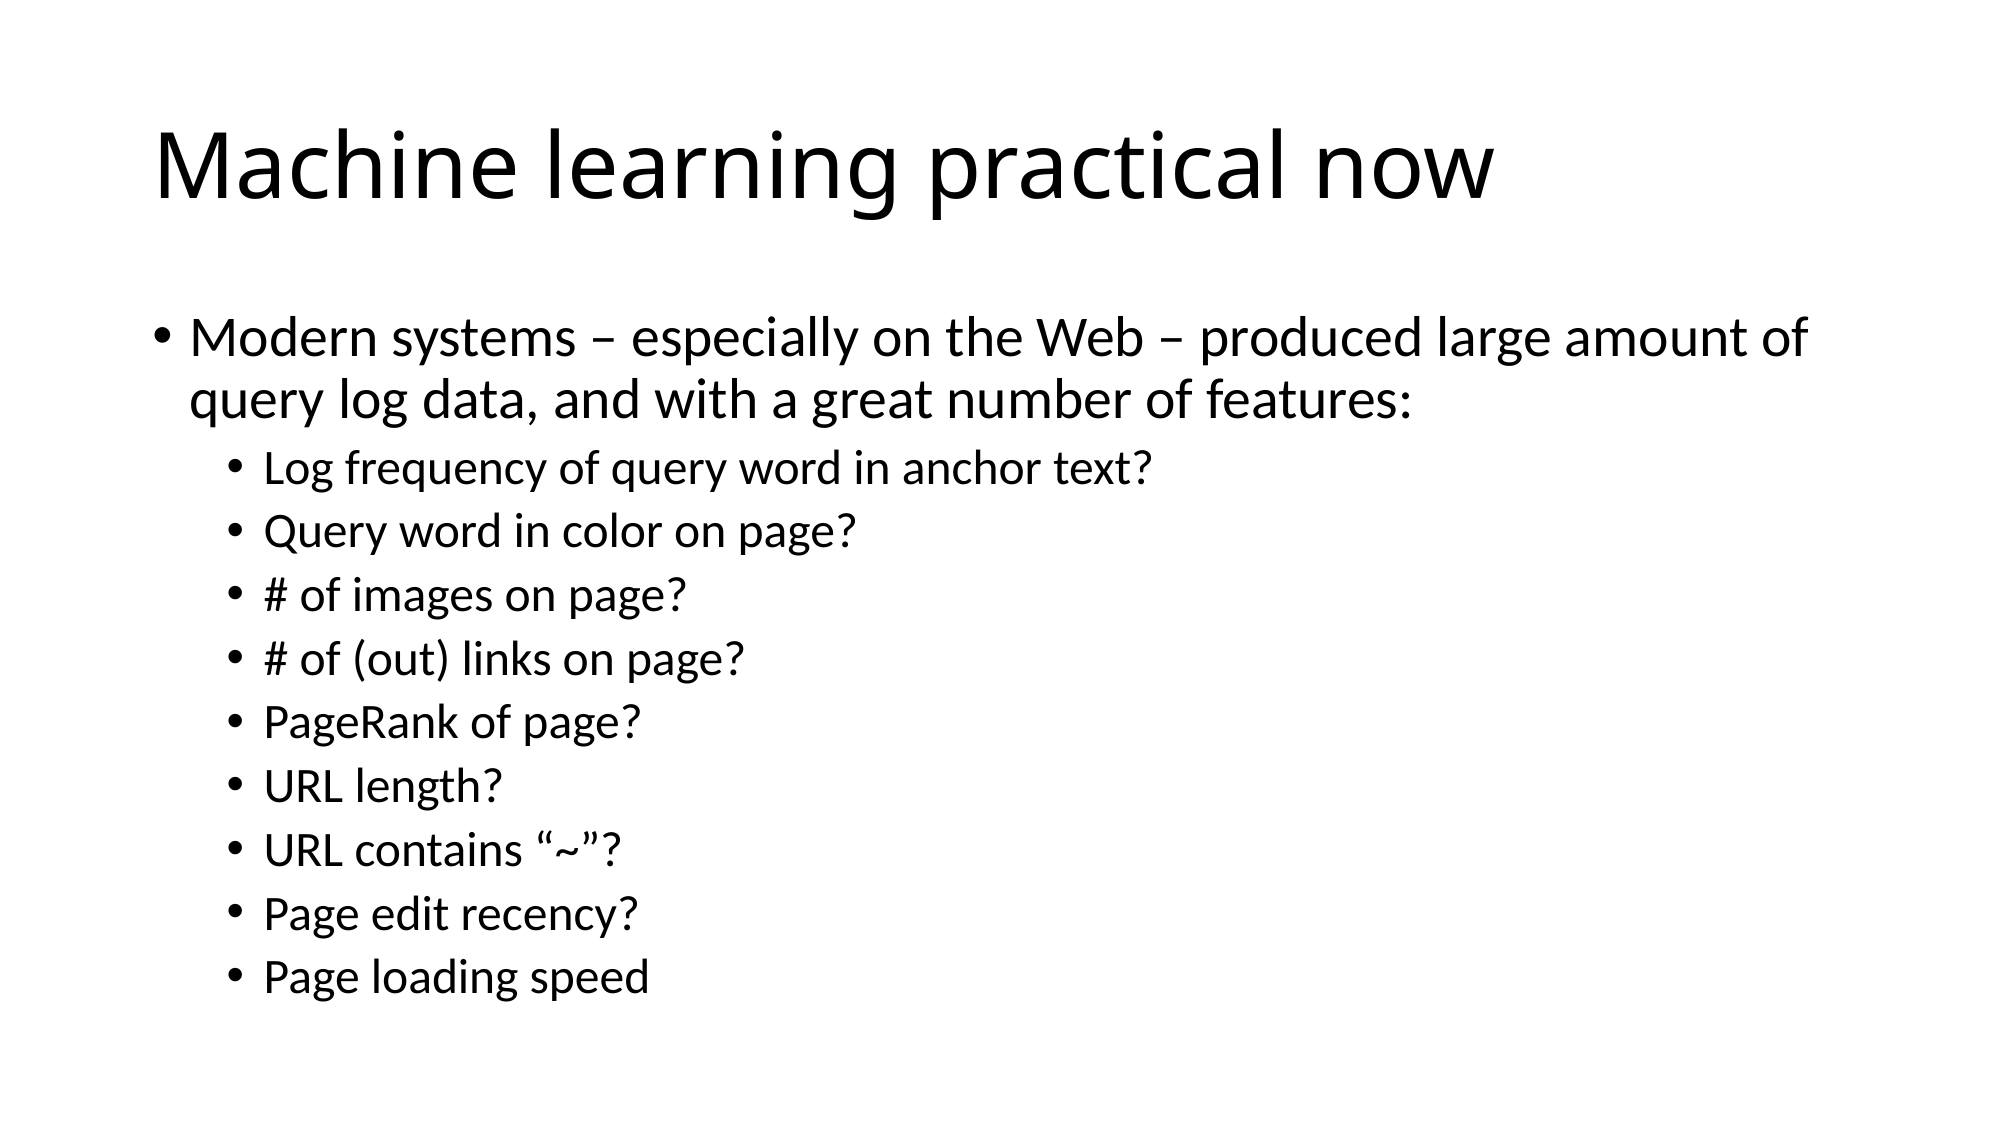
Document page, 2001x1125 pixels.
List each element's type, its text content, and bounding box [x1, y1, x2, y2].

list Modern systems – especially on the Web – produced large amount of query log data, and with a great number of features: Log frequency of query word in anchor text? Query word in color on page? # of images on page? # of (out) links on page? PageRank of page? URL length? URL contains “~”? Page edit recency? Page loading speed [137, 299, 1863, 1014]
title Machine learning practical now [137, 59, 1863, 278]
